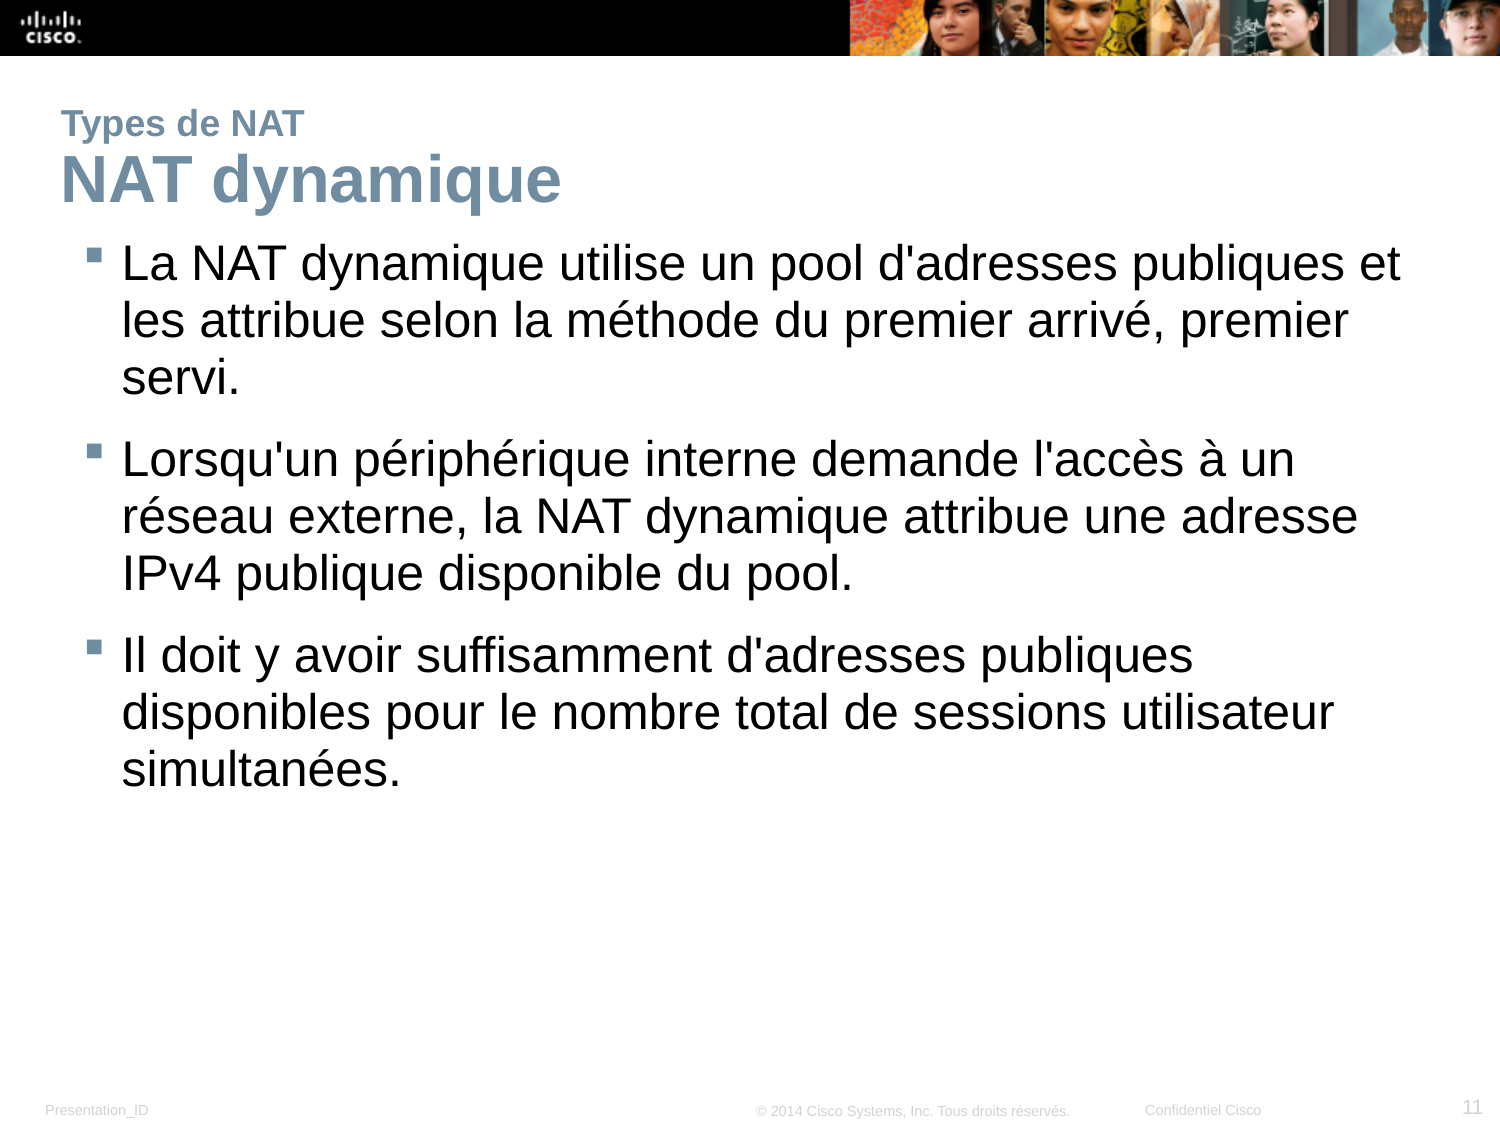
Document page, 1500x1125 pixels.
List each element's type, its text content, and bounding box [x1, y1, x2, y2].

list La NAT dynamique utilise un pool d'adresses publiques et les attribue selon la méthode du premier arrivé, premier servi. Lorsqu'un périphérique interne demande l'accès à un réseau externe, la NAT dynamique attribue une adresse IPv4 publique disponible du pool. Il doit y avoir suffisamment d'adresses publiques disponibles pour le nombre total de sessions utilisateur simultanées. [69, 227, 1420, 965]
picture [0, 0, 1500, 56]
title Types de NAT NAT dynamique [47, 85, 1384, 224]
